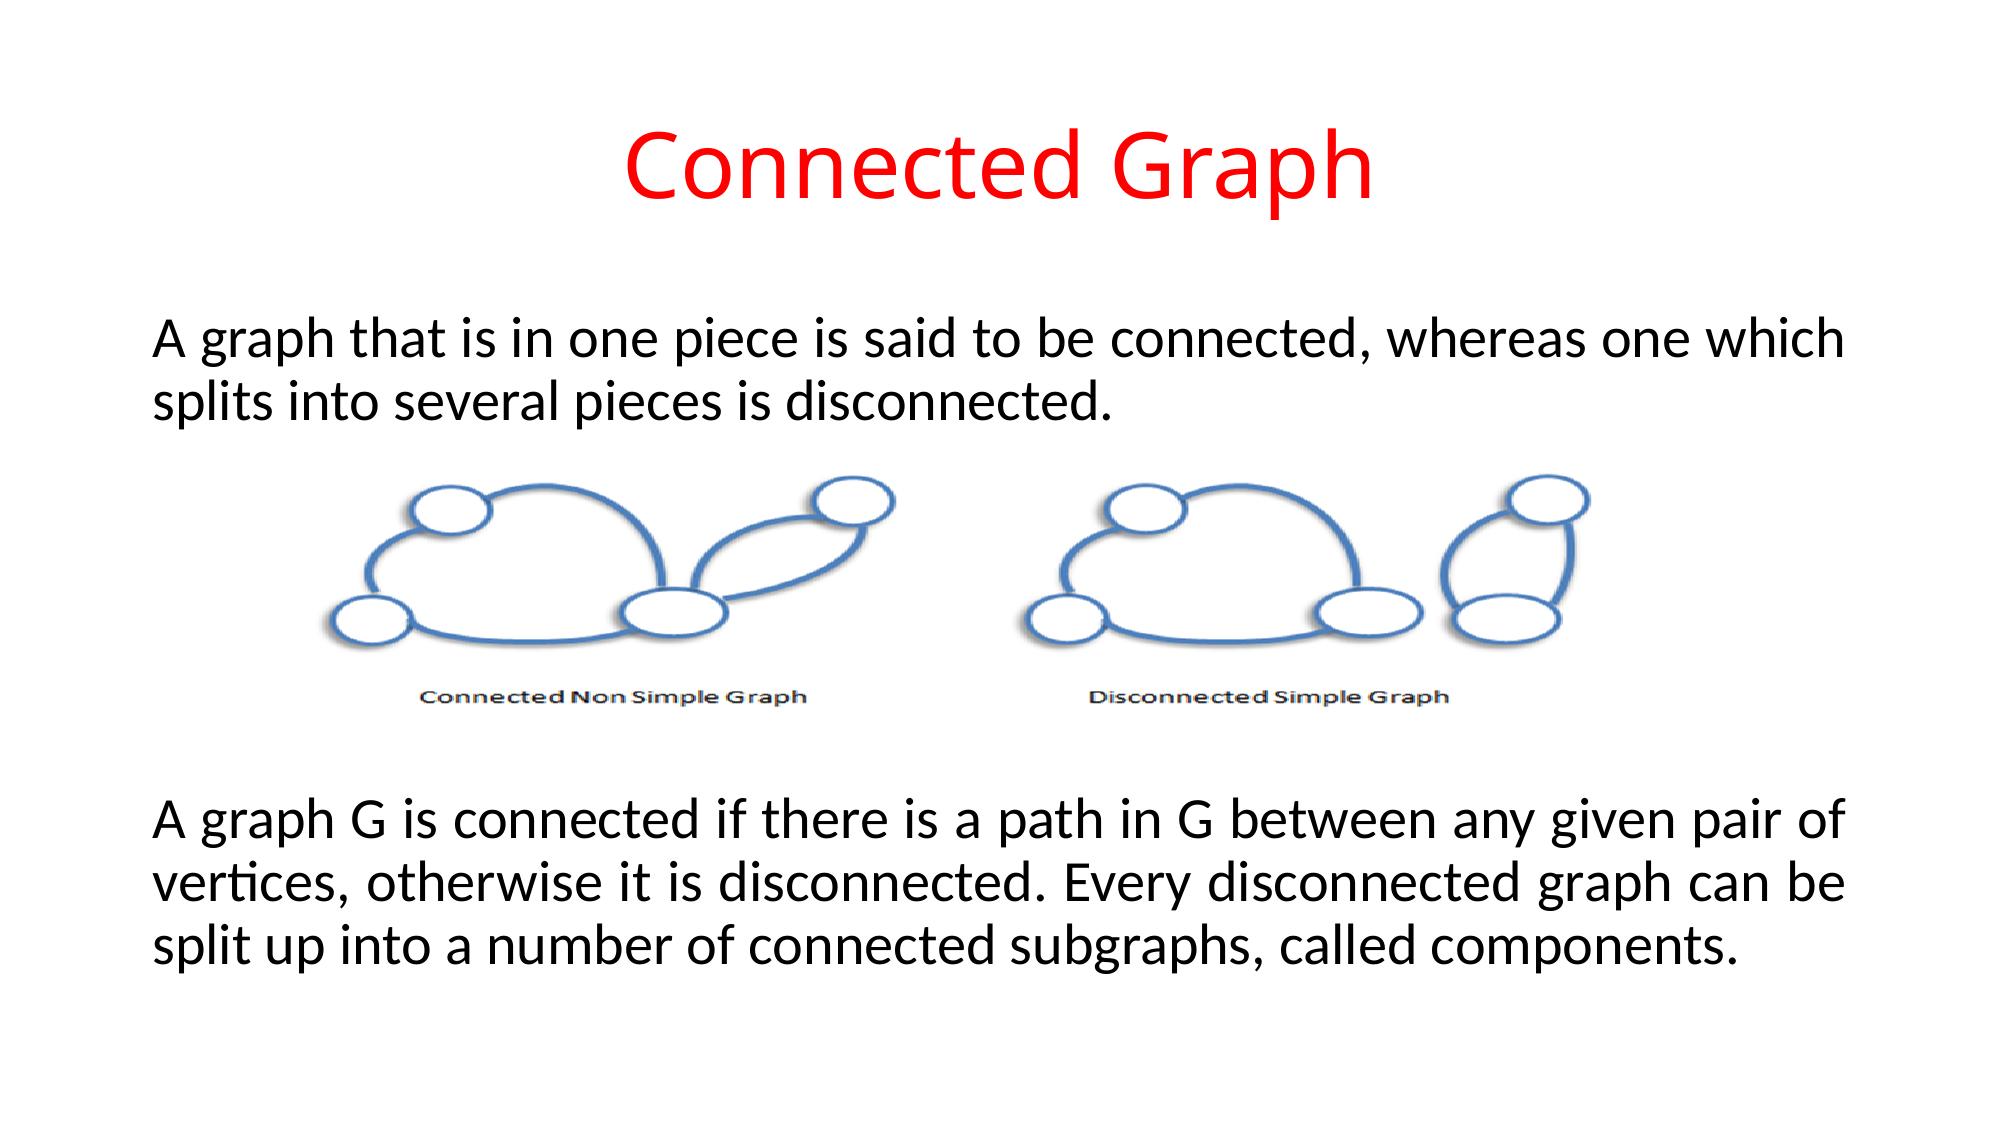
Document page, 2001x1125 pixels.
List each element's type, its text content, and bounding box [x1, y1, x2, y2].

picture [247, 453, 1650, 753]
list A graph that is in one piece is said to be connected, whereas one which splits into several pieces is disconnected. A graph G is connected if there is a path in G between any given pair of vertices, otherwise it is disconnected. Every disconnected graph can be split up into a number of connected subgraphs, called components. [137, 299, 1863, 1014]
title Connected Graph [137, 59, 1863, 278]
